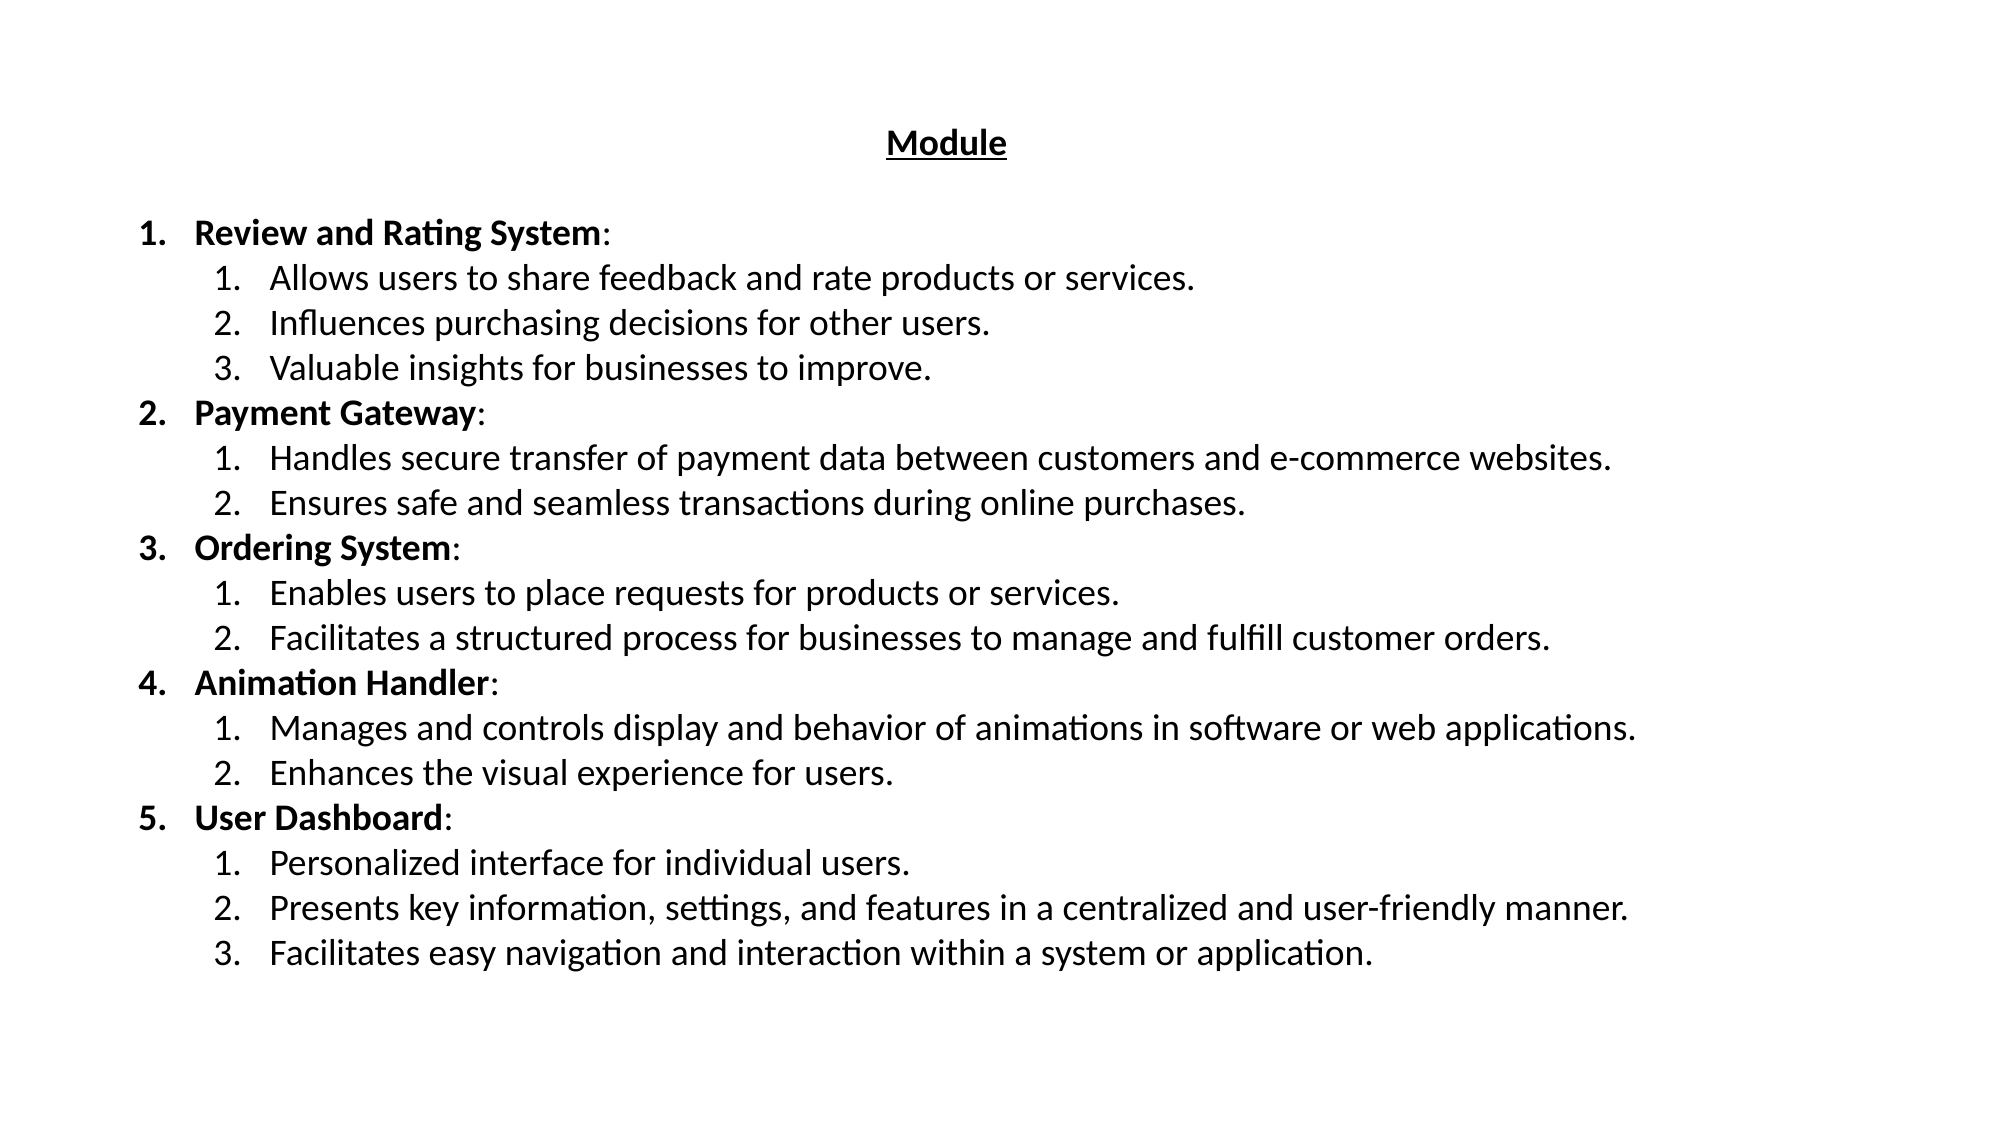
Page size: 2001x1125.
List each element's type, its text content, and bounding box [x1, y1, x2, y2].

text_box Module Review and Rating System: Allows users to share feedback and rate products or services. Influences purchasing decisions for other users. Valuable insights for businesses to improve. Payment Gateway: Handles secure transfer of payment data between customers and e-commerce websites. Ensures safe and seamless transactions during online purchases. Ordering System: Enables users to place requests for products or services. Facilitates a structured process for businesses to manage and fulfill customer orders. Animation Handler: Manages and controls display and behavior of animations in software or web applications. Enhances the visual experience for users. User Dashboard: Personalized interface for individual users. Presents key information, settings, and features in a centralized and user-friendly manner. Facilitates easy navigation and interaction within a system or application. [123, 110, 2000, 981]
